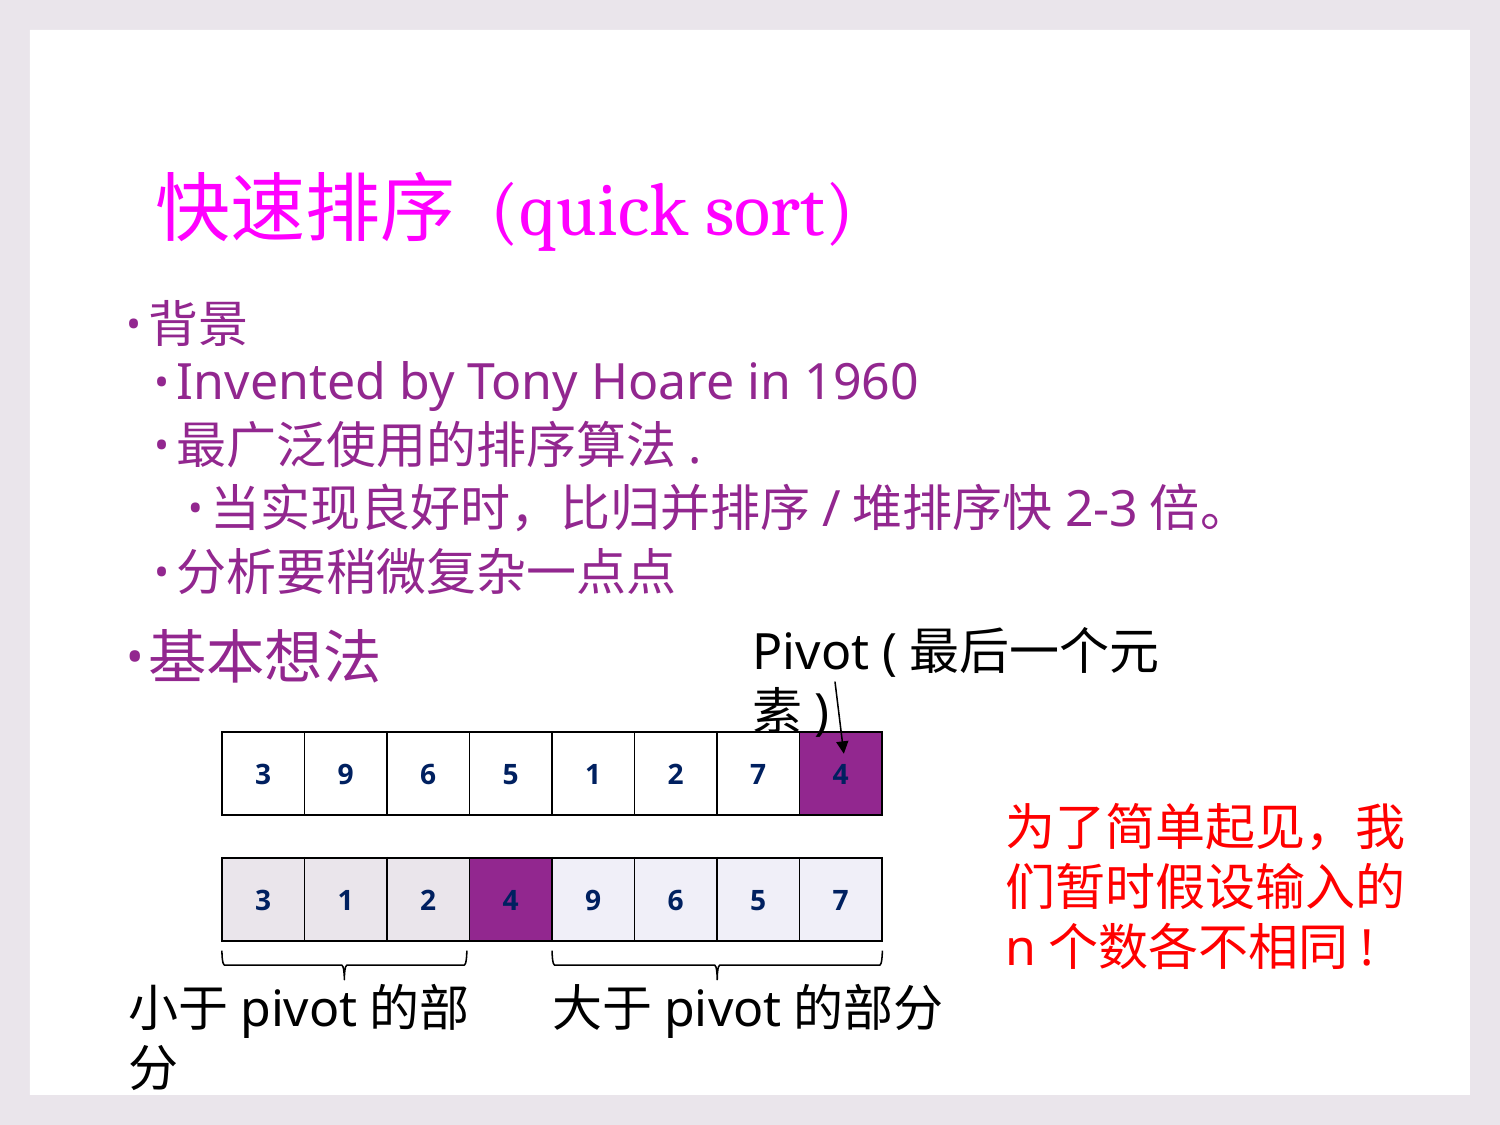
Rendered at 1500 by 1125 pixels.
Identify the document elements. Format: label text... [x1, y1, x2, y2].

table_header 4 [800, 747, 881, 814]
table_header 5 [470, 733, 551, 814]
table_header 4 [470, 859, 551, 940]
title 快速排序 (quick sort) [140, 99, 1356, 292]
table_header 1 [305, 859, 386, 940]
text_box 为了简单起见，我们暂时假设输入的n个数各不相同! [990, 788, 1425, 983]
table_header 3 [223, 859, 304, 940]
text_box 大于pivot的部分 [537, 968, 972, 1044]
table_header 3 [223, 733, 304, 814]
table_header 7 [718, 733, 799, 814]
table_header 6 [635, 859, 716, 940]
table_header 6 [388, 733, 469, 814]
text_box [834, 681, 845, 754]
text_box 小于pivot的部分 [113, 968, 530, 1104]
table_header 7 [800, 859, 881, 940]
table_header 1 [553, 733, 634, 814]
text_box [552, 950, 883, 980]
table_header 2 [388, 859, 469, 940]
table_header 2 [635, 733, 716, 814]
table_header 9 [305, 733, 386, 814]
table_header 9 [553, 859, 634, 940]
text_box [221, 950, 467, 980]
list 背景 Invented by Tony Hoare in 1960 最广泛使用的排序算法. 当实现良好时，比归并排序/堆排序快2-3倍。 分析要稍微复杂一点点 基本想法 [105, 292, 1500, 761]
table_header 5 [718, 859, 799, 940]
text_box Pivot (最后一个元素) [737, 612, 1230, 747]
